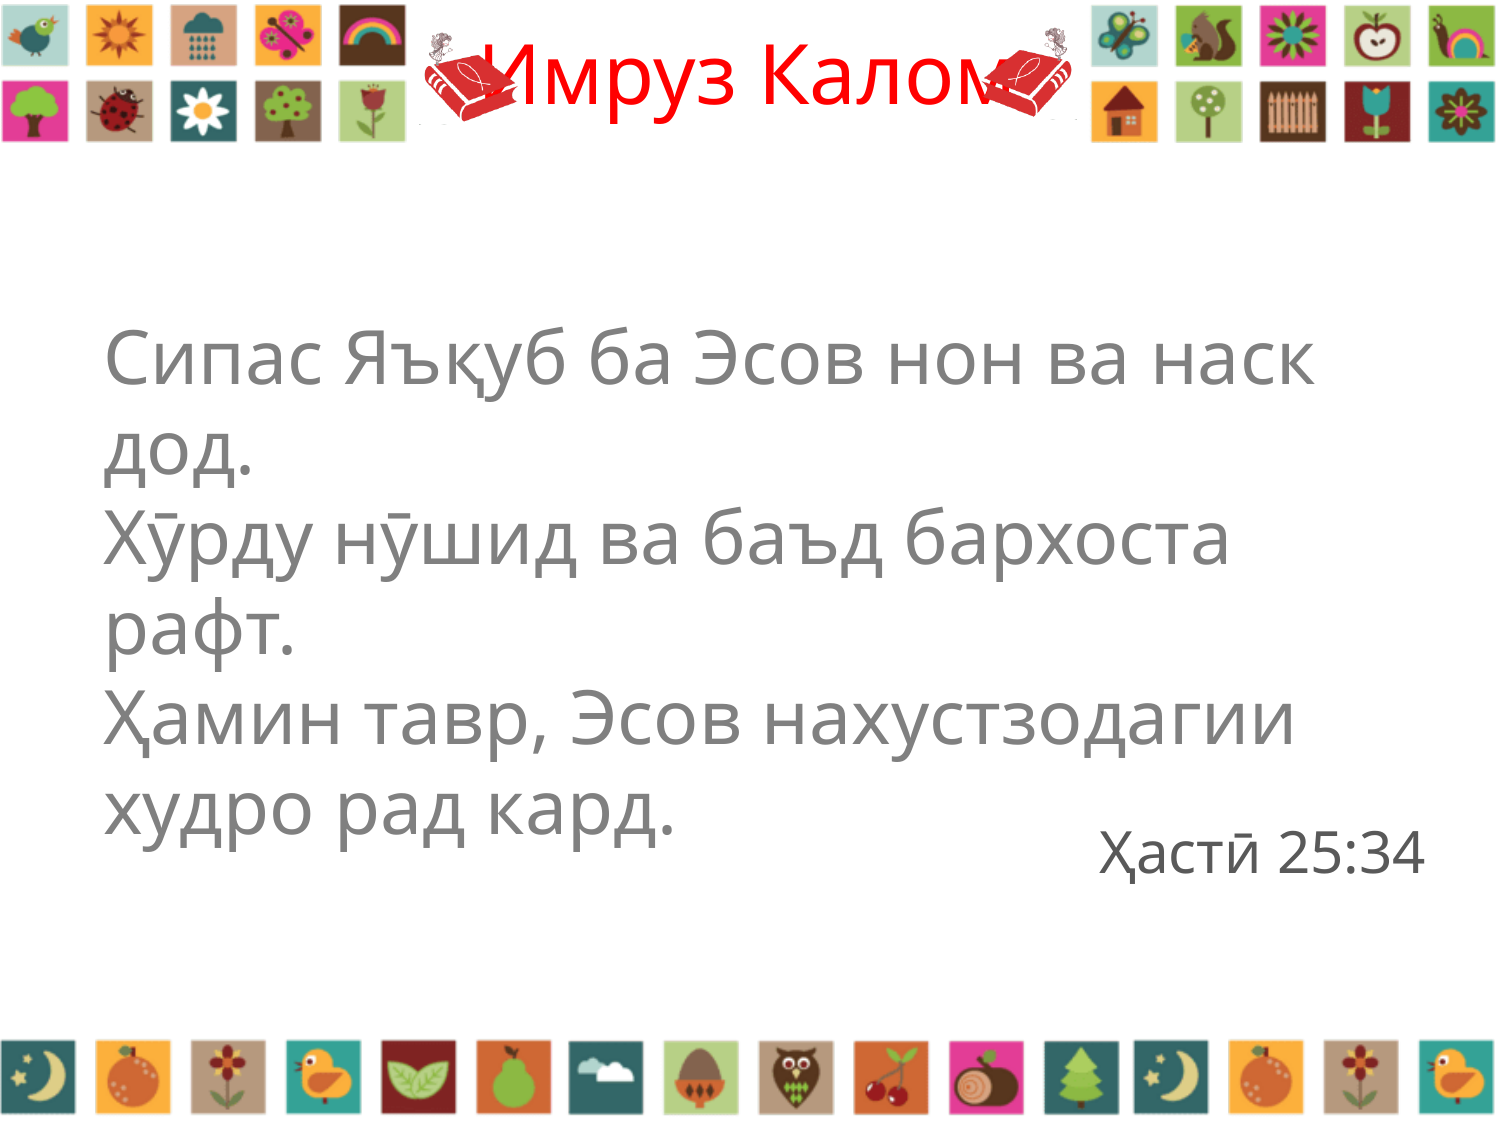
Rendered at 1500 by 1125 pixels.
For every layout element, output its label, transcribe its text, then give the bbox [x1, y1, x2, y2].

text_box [0, 1028, 1500, 1118]
text_box Ҳастӣ 25:34 [808, 807, 1441, 893]
text_box Сипас Яъқуб ба Эсов нон ва наск дод. Хӯрду нӯшид ва баъд бархоста рафт. Ҳамин тавр, Эсов нахустзодагии худро рад кард. [88, 302, 1436, 858]
text_box Имруз Калом [425, 13, 1077, 129]
picture [0, 3, 550, 150]
picture [950, 3, 1500, 150]
